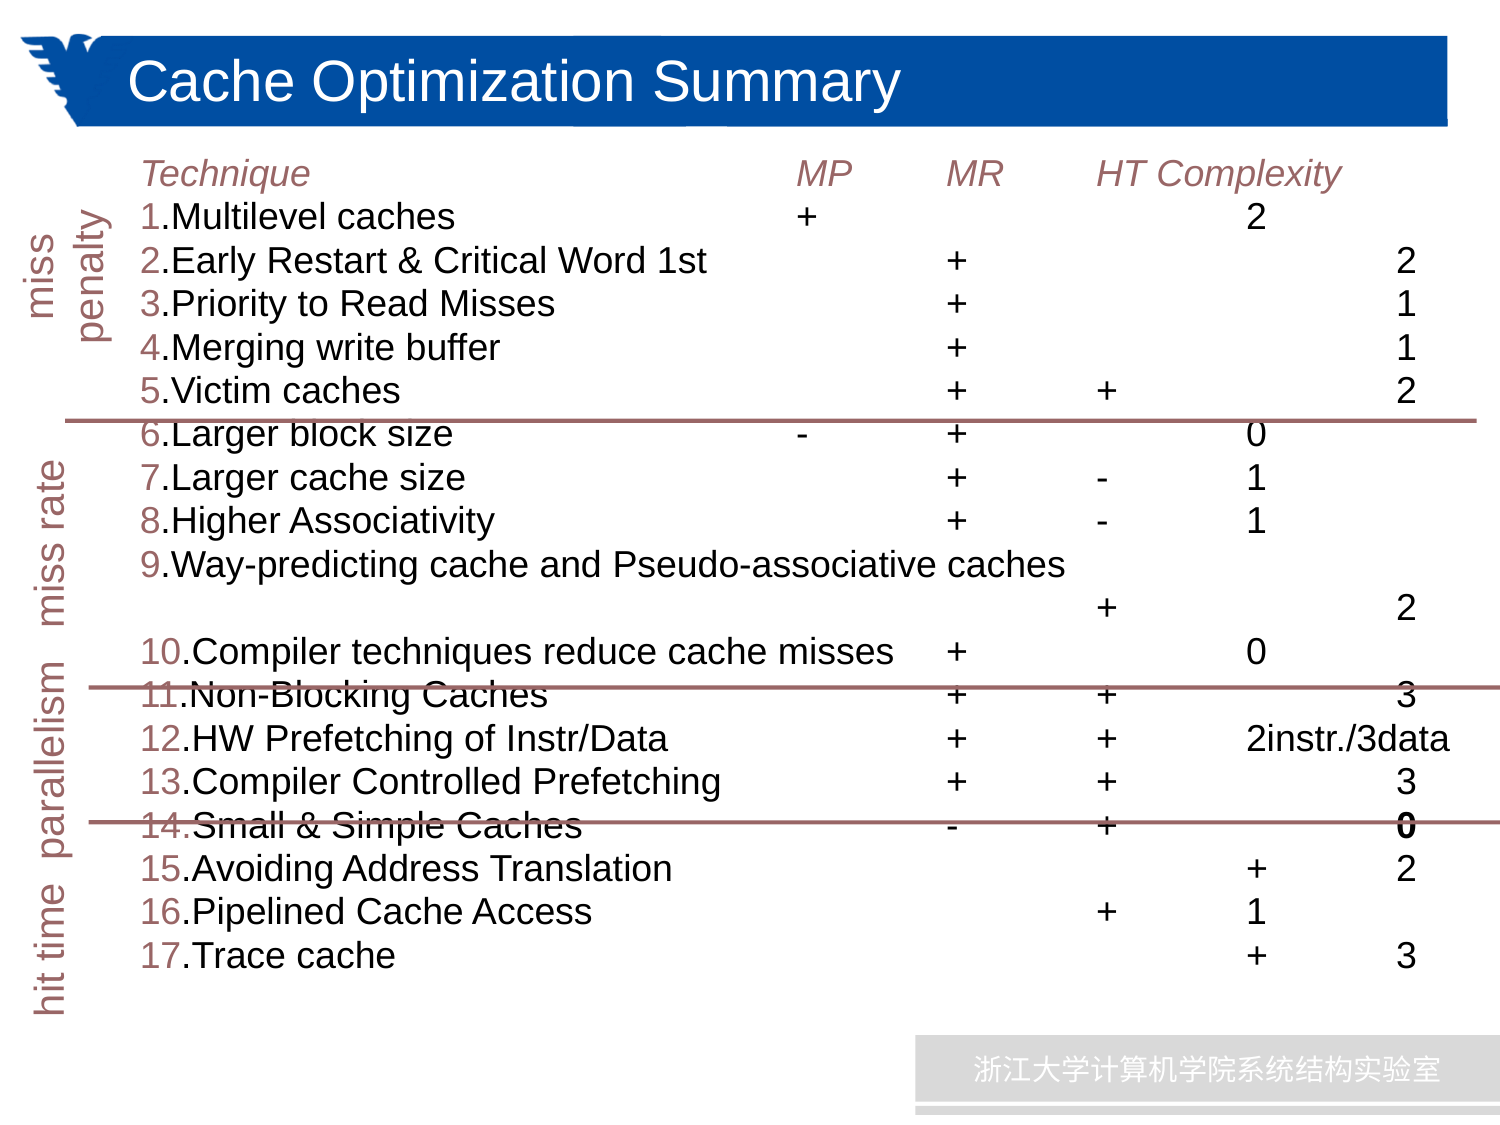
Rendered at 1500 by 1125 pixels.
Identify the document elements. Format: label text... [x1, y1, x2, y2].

text_box miss penalty [4, 194, 119, 360]
text_box miss rate [14, 444, 80, 644]
title Cache Optimization Summary [112, 22, 1288, 135]
list Technique MP MR HT Complexity 1.Multilevel caches + 2 2.Early Restart & Critical Word 1st + 2 3.Priority to Read Misses + 1 4.Merging write buffer + 1 5.Victim caches + + 2 6.Larger block size - + 0 7.Larger cache size + - 1 8.Higher Associativity + - 1 9.Way-predicting cache and Pseudo-associative caches + 2 10.Compiler techniques reduce cache misses + 0 11.Non-Blocking Caches + + 3 12.HW Prefetching of Instr/Data + + 2instr./3data 13.Compiler Controlled Prefetching + + 3 14.Small & Simple Caches - + 0 15.Avoiding Address Translation + 2 16.Pipelined Cache Access + 1 17.Trace cache + 3 [125, 149, 1488, 687]
picture [5, 19, 148, 127]
list Technique MP MR HT Complexity 1.Multilevel caches + 2 2.Early Restart & Critical Word 1st + 2 3.Priority to Read Misses + 1 4.Merging write buffer + 1 5.Victim caches + + 2 6.Larger block size - + 0 7.Larger cache size + - 1 8.Higher Associativity + - 1 9.Way-predicting cache and Pseudo-associative caches + 2 10.Compiler techniques reduce cache misses + 0 11.Non-Blocking Caches + + 3 12.HW Prefetching of Instr/Data + + 2instr./3data 13.Compiler Controlled Prefetching + + 3 14.Small & Simple Caches - + 0 15.Avoiding Address Translation + 2 16.Pipelined Cache Access + 1 17.Trace cache + 3 [125, 823, 1488, 1100]
text_box parallelism [14, 645, 80, 876]
list Technique MP MR HT Complexity 1.Multilevel caches + 2 2.Early Restart & Critical Word 1st + 2 3.Priority to Read Misses + 1 4.Merging write buffer + 1 5.Victim caches + + 2 6.Larger block size - + 0 7.Larger cache size + - 1 8.Higher Associativity + - 1 9.Way-predicting cache and Pseudo-associative caches + 2 10.Compiler techniques reduce cache misses + 0 11.Non-Blocking Caches + + 3 12.HW Prefetching of Instr/Data + + 2instr./3data 13.Compiler Controlled Prefetching + + 3 14.Small & Simple Caches - + 0 15.Avoiding Address Translation + 2 16.Pipelined Cache Access + 1 17.Trace cache + 3 [125, 688, 1488, 822]
text_box hit time [14, 876, 80, 1032]
